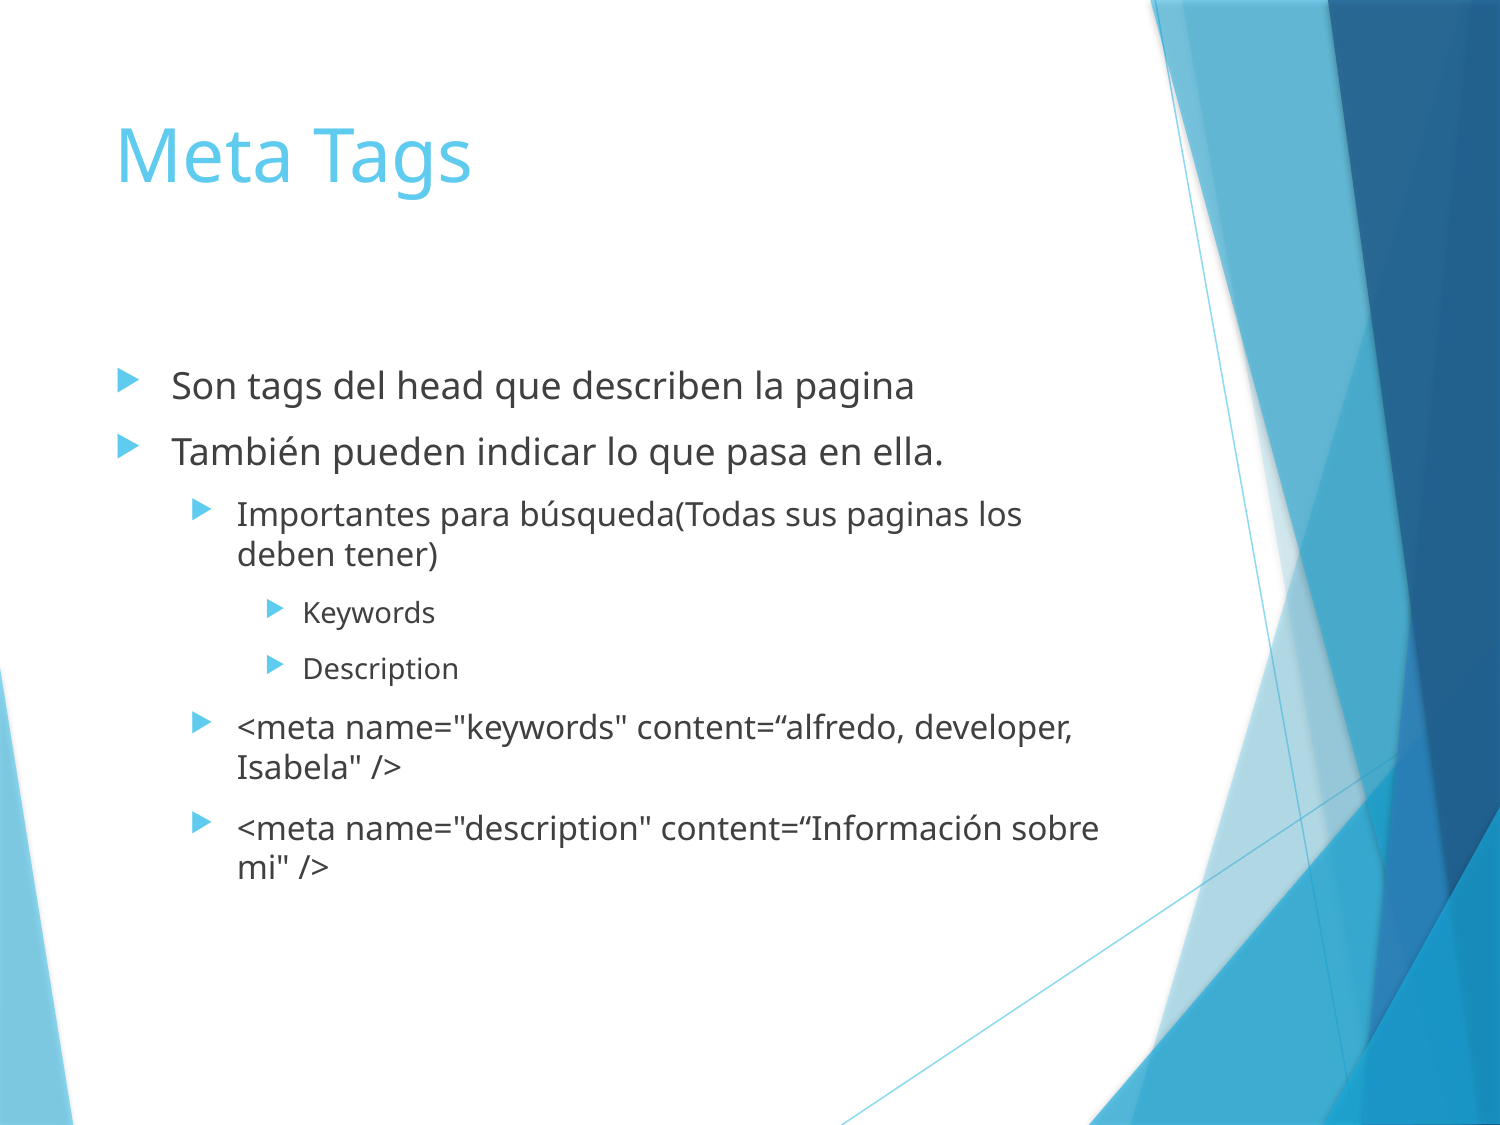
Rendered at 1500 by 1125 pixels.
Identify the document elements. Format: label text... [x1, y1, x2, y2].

title Meta Tags [99, 99, 1142, 317]
list Son tags del head que describen la pagina También pueden indicar lo que pasa en ella. Importantes para búsqueda(Todas sus paginas los deben tener) Keywords Description <meta name="keywords" content=“alfredo, developer, Isabela" /> <meta name="description" content=“Información sobre mi" /> [99, 354, 1142, 992]
